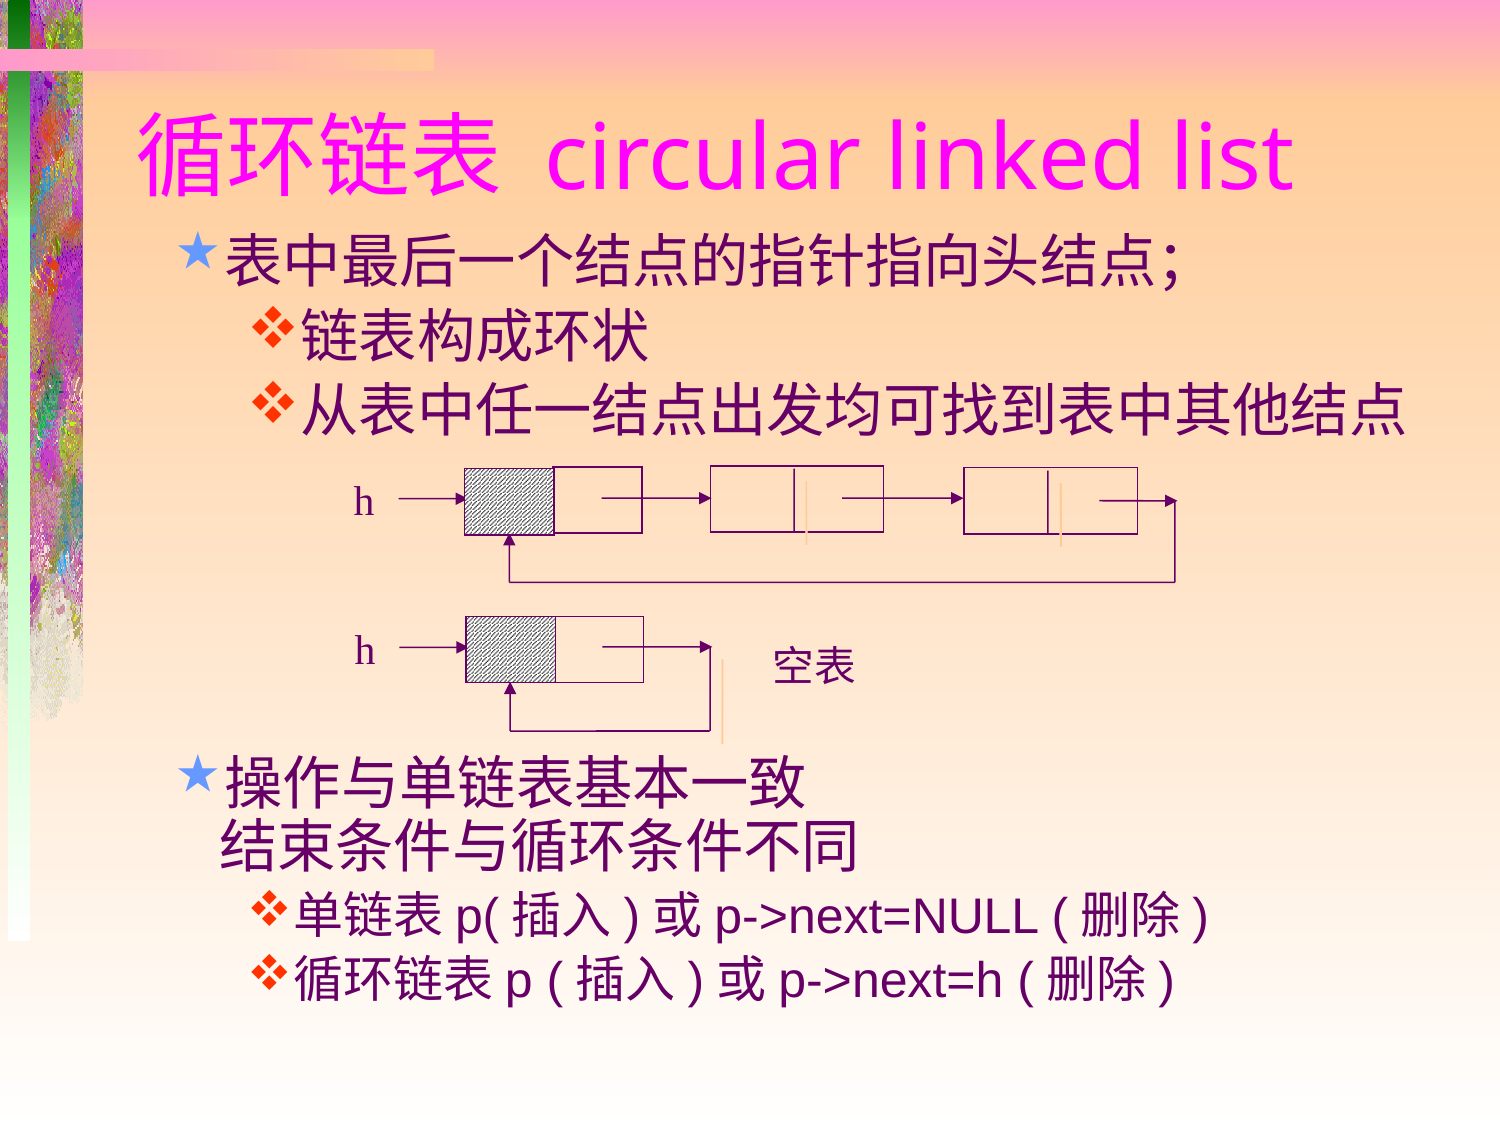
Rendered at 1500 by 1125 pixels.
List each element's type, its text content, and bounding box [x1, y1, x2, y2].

picture [0, 0, 9, 50]
picture [0, 71, 9, 821]
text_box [338, 465, 1178, 583]
picture [29, 0, 83, 50]
text_box 表中最后一个结点的指针指向头结点； 链表构成环状 从表中任一结点出发均可找到表中其他结点 操作与单链表基本一致 结束条件与循环条件不同 单链表p(插入)或p->next=NULL (删除) 循环链表p (插入)或p->next=h (删除) [82, 224, 1477, 1055]
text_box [339, 614, 872, 732]
title 循环链表 circular linked list [120, 85, 1396, 222]
picture [29, 71, 83, 821]
